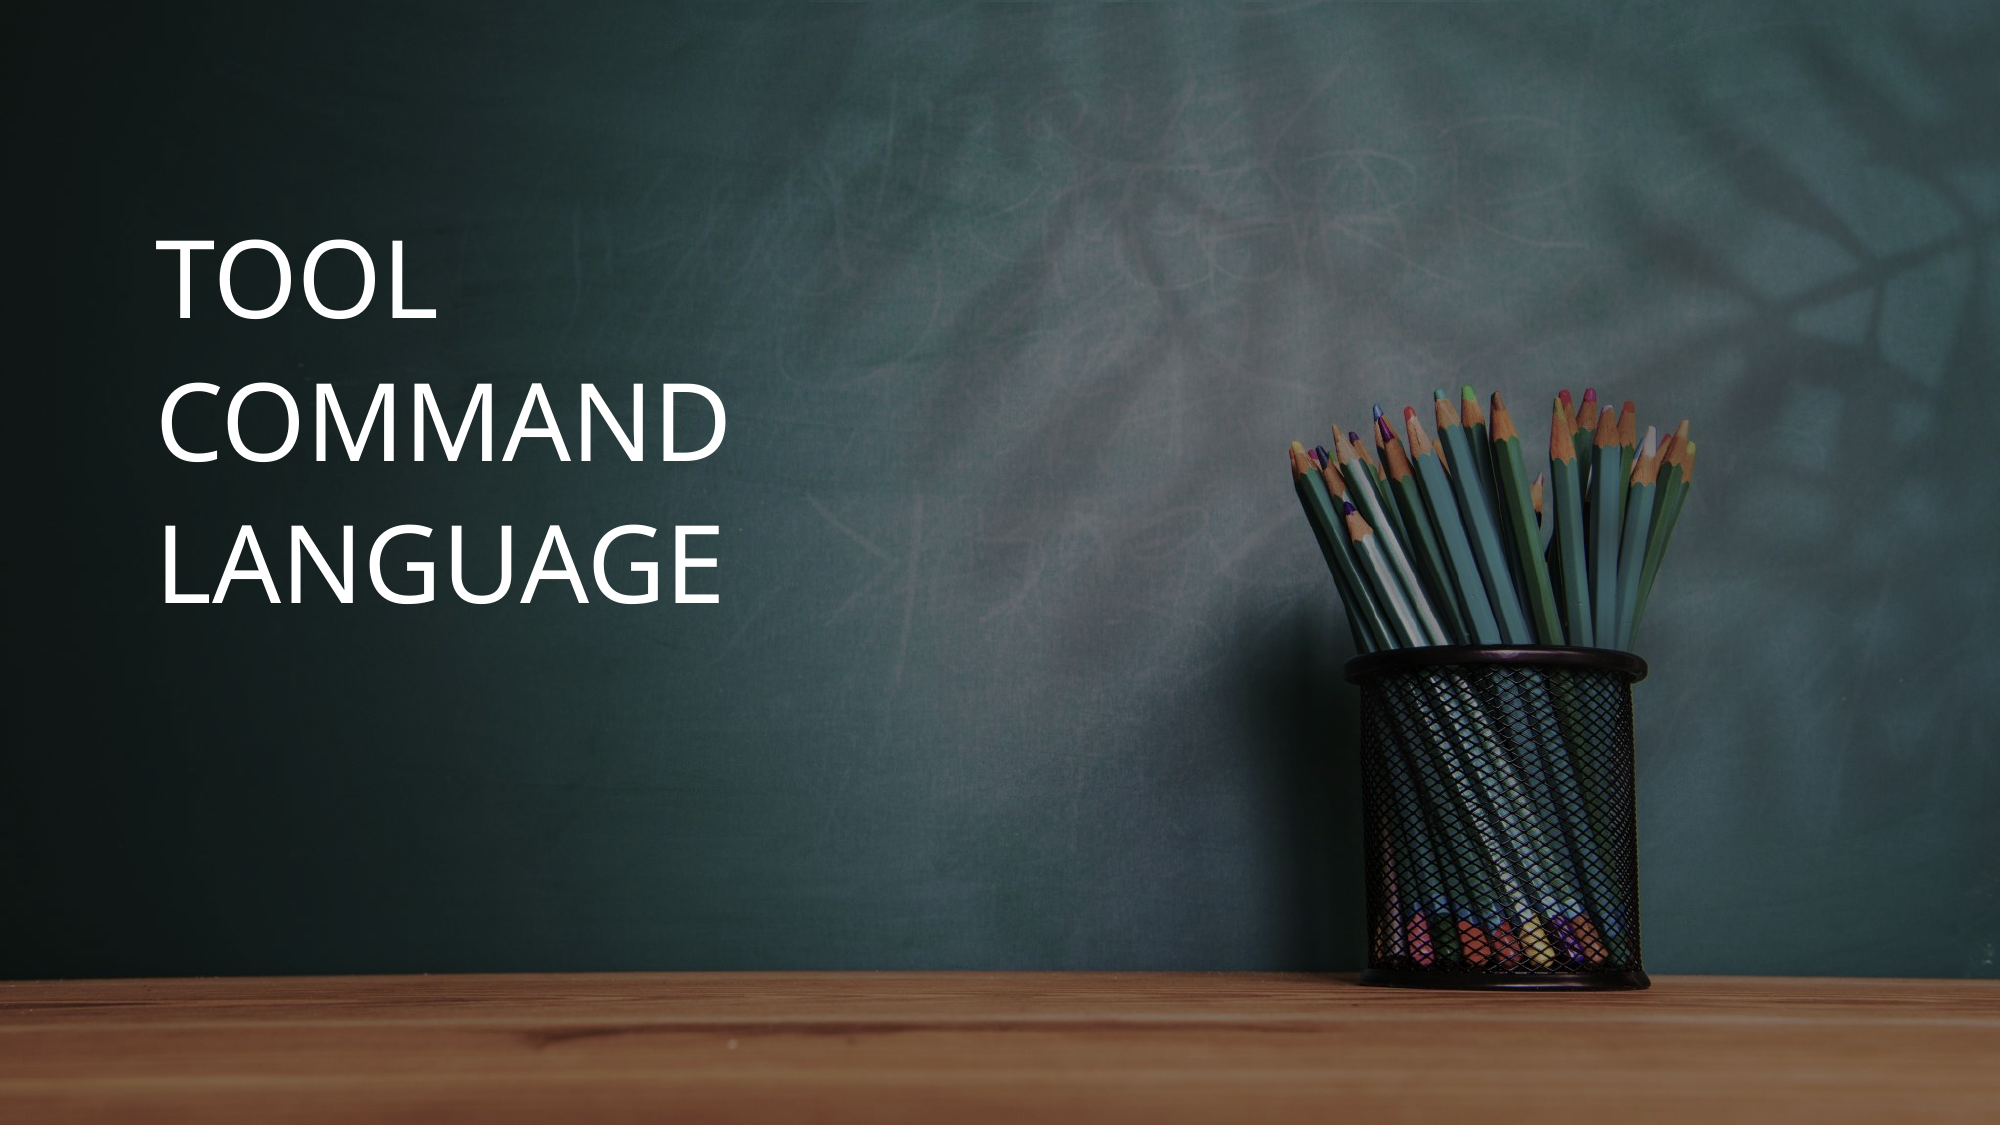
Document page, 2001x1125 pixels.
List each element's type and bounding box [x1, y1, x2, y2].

text_box [732, 0, 2000, 1125]
picture [0, 0, 732, 1125]
